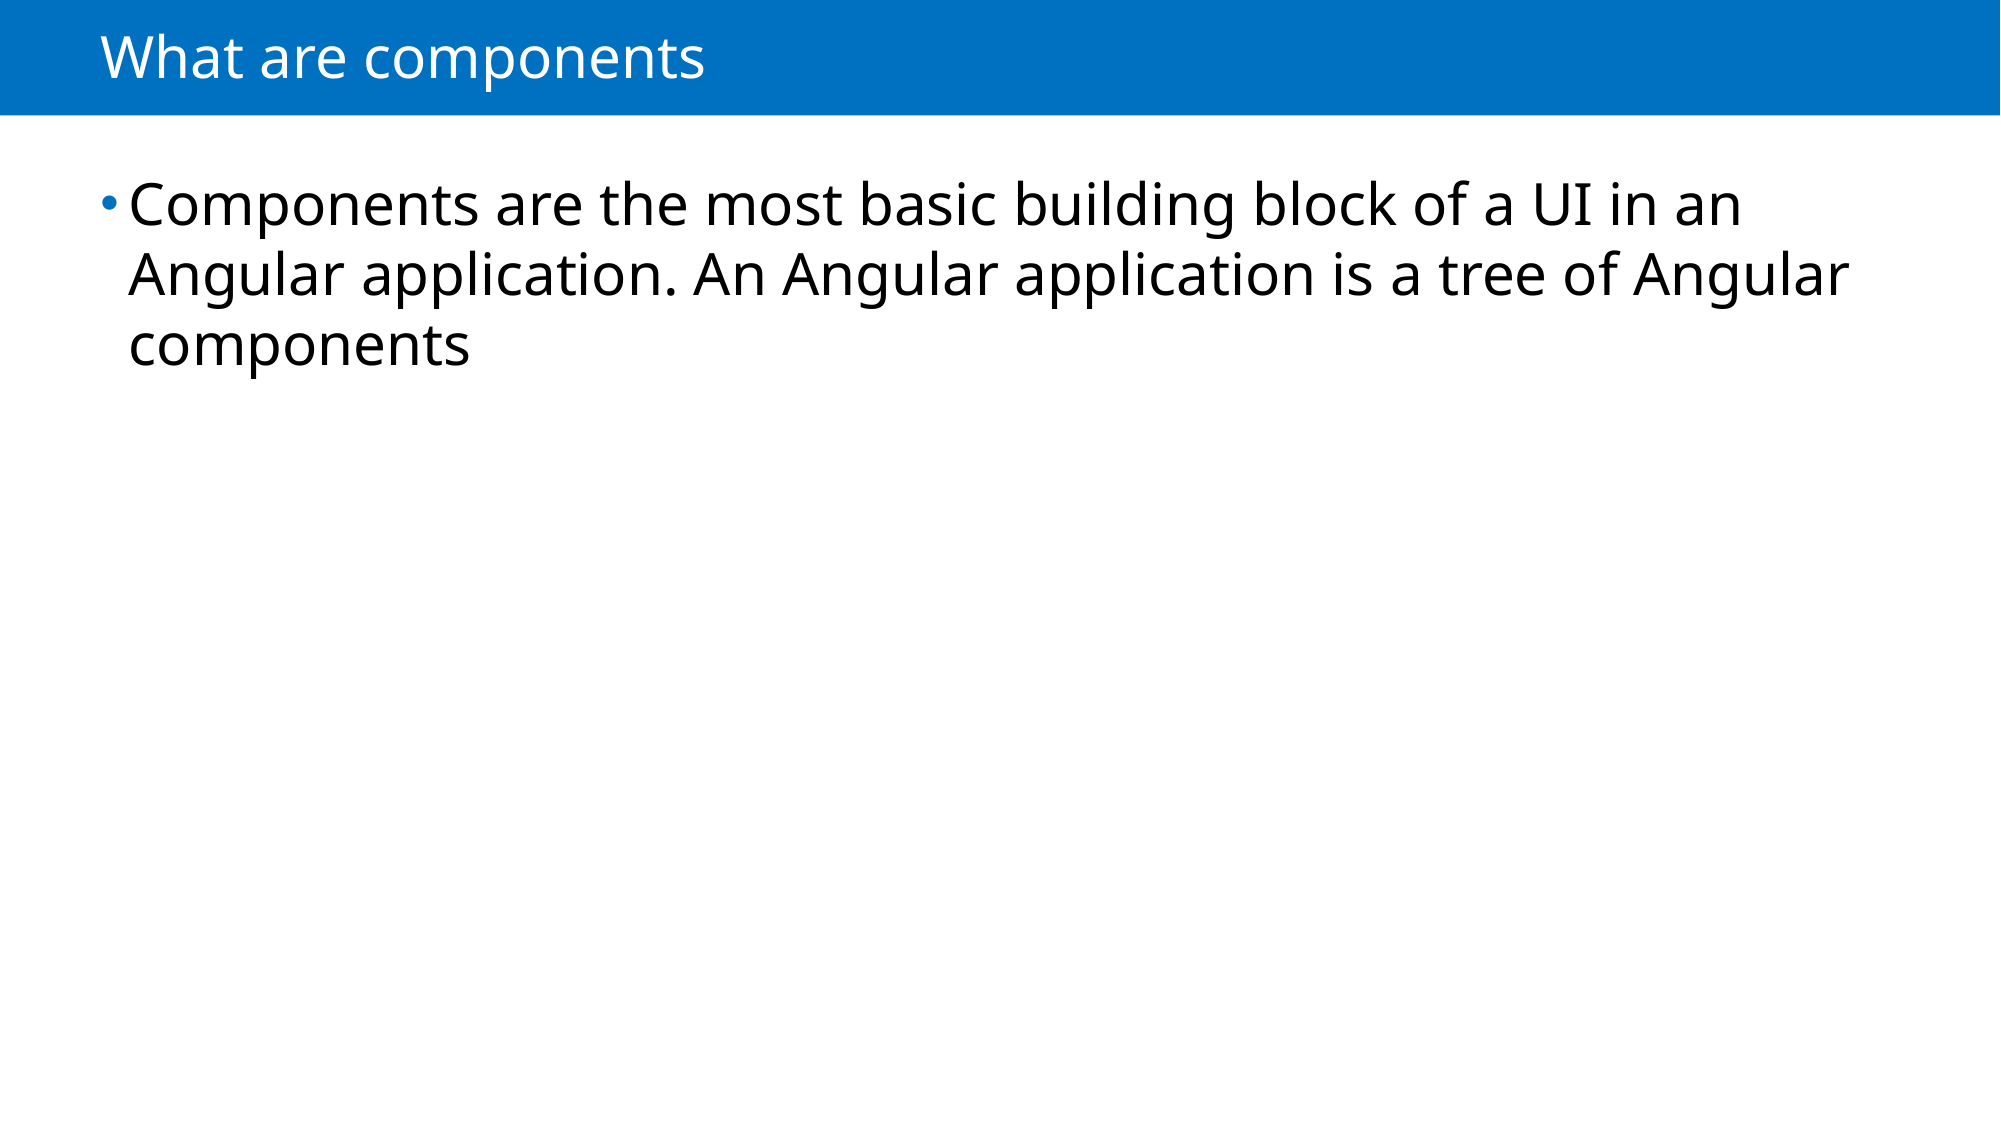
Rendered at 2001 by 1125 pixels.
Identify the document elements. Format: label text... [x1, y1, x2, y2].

title What are components [100, 0, 1802, 122]
list Components are the most basic building block of a UI in an Angular application. An Angular application is a tree of Angular components [100, 167, 1877, 1013]
